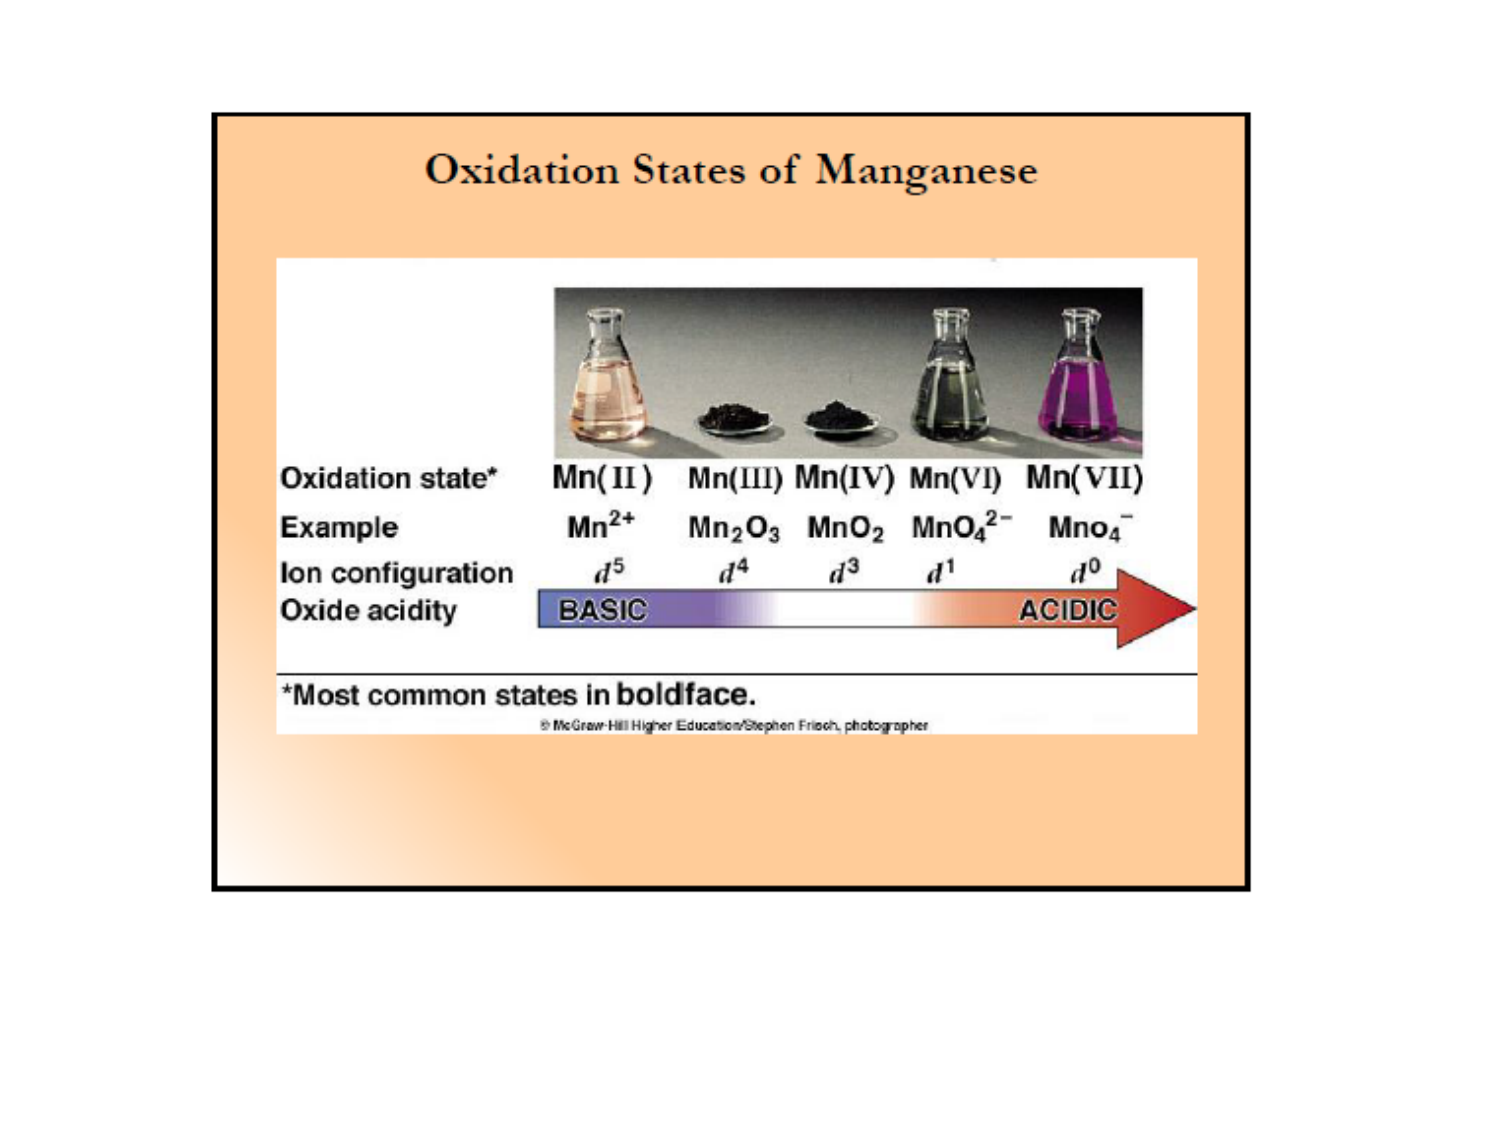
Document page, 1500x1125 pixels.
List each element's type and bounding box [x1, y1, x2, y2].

picture [210, 105, 1262, 904]
